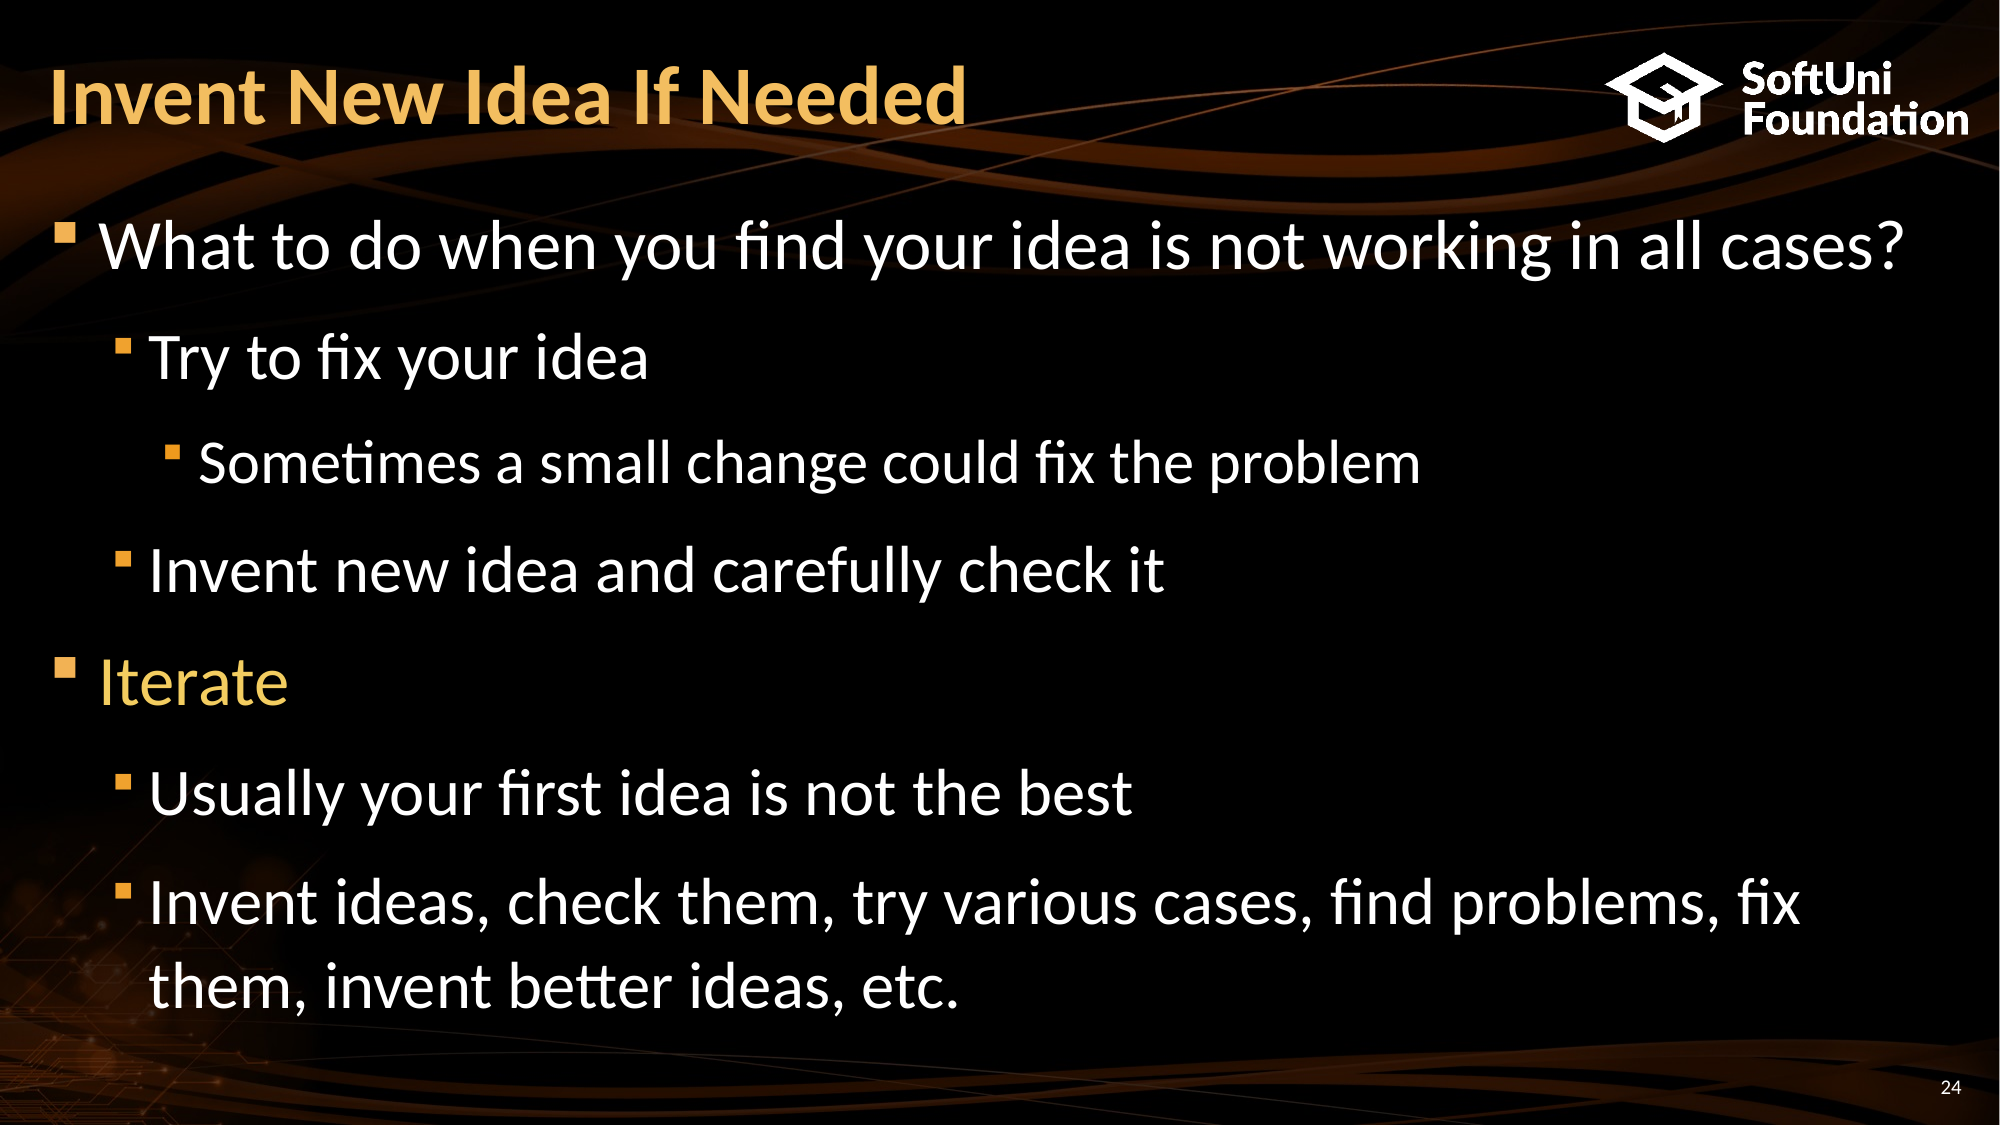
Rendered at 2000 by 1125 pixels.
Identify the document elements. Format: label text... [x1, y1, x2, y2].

text_box Invent New Idea If Needed [30, 6, 1602, 189]
picture [0, 0, 2000, 1125]
text_box What to do when you find your idea is not working in all cases? Try to fix your idea Sometimes a small change could fix the problem Invent new idea and carefully check it Iterate Usually your first idea is not the best Invent ideas, check them, try various cases, find problems, fix them, invent better ideas, etc. [31, 188, 1968, 1103]
